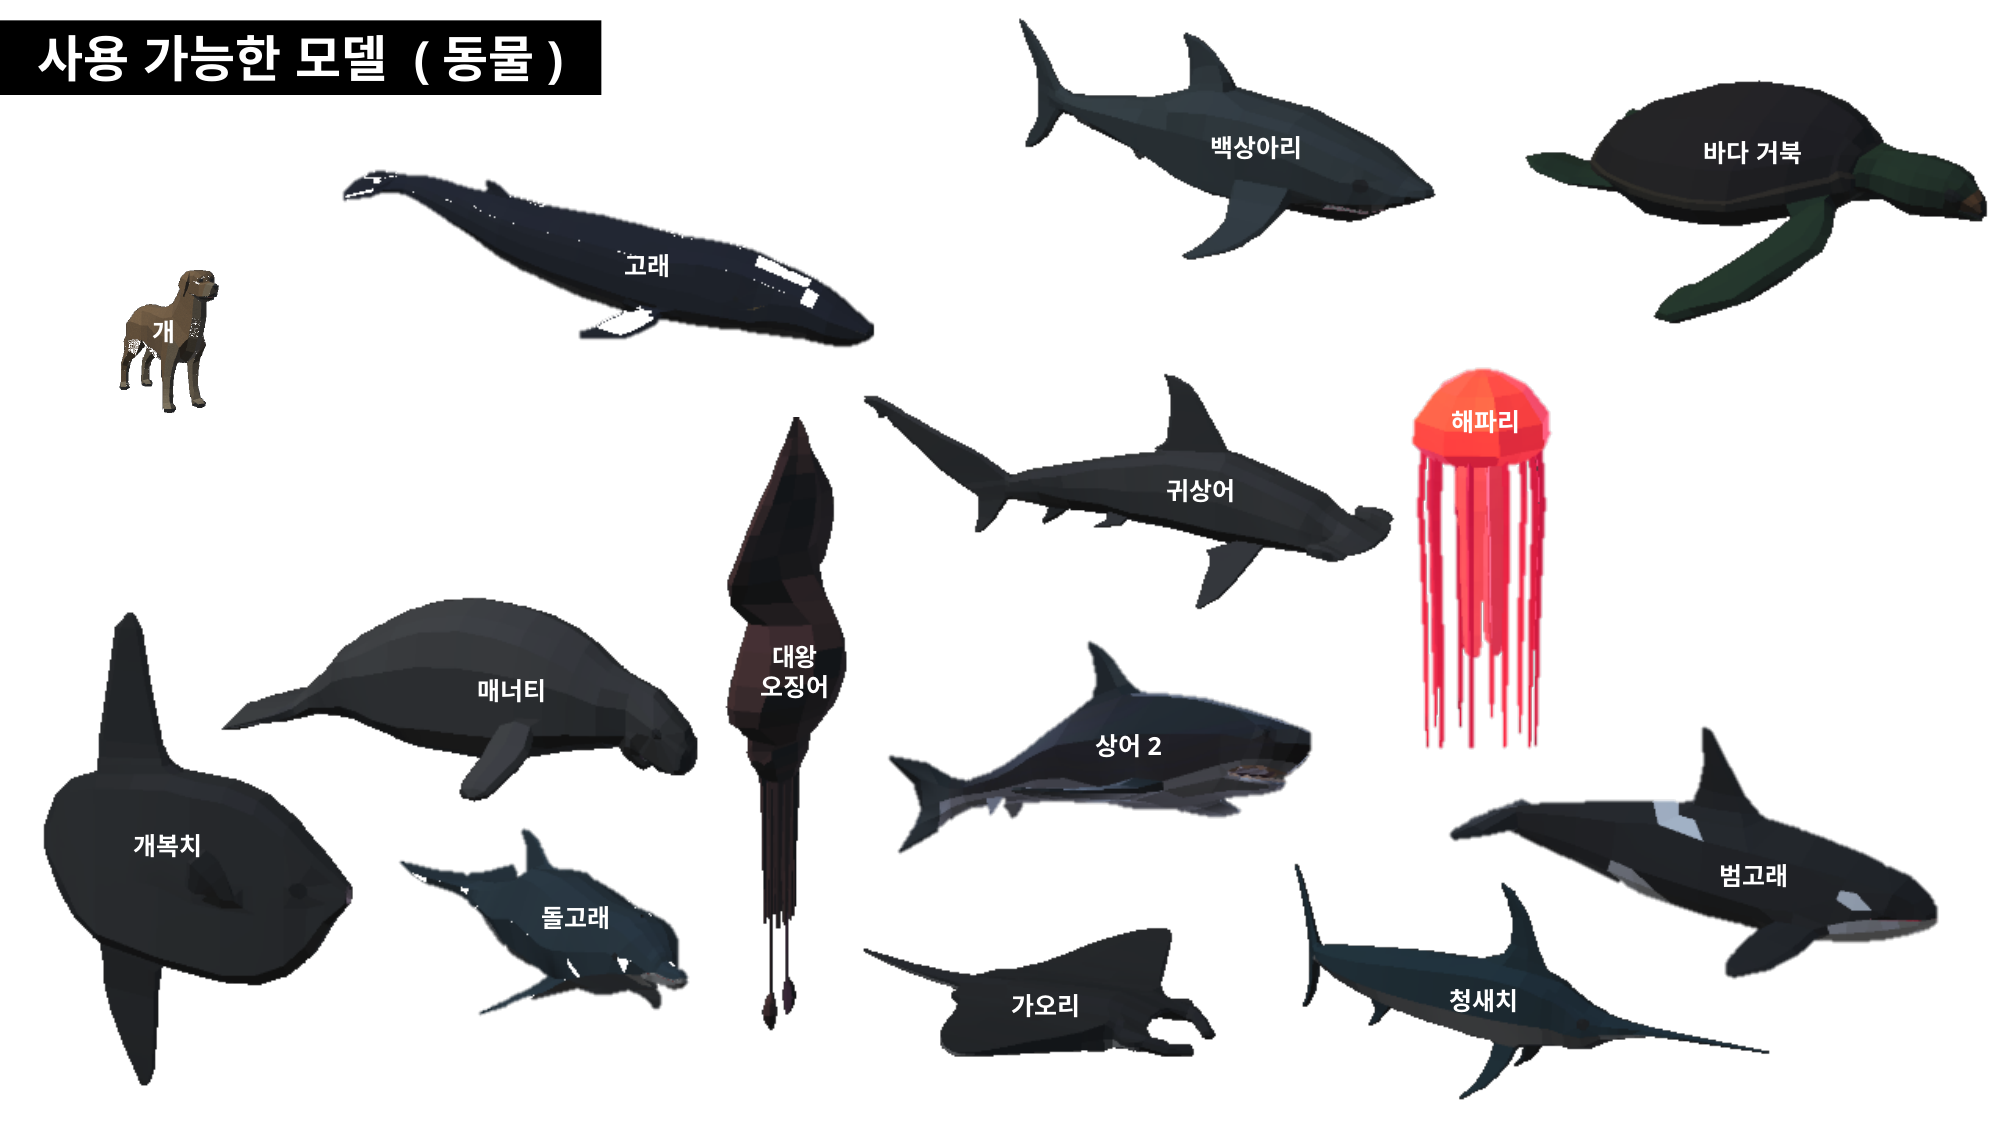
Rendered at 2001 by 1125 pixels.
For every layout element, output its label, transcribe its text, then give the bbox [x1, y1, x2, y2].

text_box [957, 0, 1525, 307]
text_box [1330, 302, 1626, 800]
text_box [666, 417, 838, 1068]
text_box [1231, 811, 1818, 1125]
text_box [1510, 10, 2000, 405]
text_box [838, 591, 1366, 900]
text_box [436, 865, 774, 1104]
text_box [0, 581, 436, 1117]
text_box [164, 523, 666, 865]
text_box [817, 836, 1231, 1125]
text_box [1374, 659, 2000, 1047]
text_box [830, 307, 1330, 675]
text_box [283, 96, 918, 436]
text_box 사용 가능한 모델 (동물) [0, 20, 602, 95]
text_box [93, 255, 248, 426]
